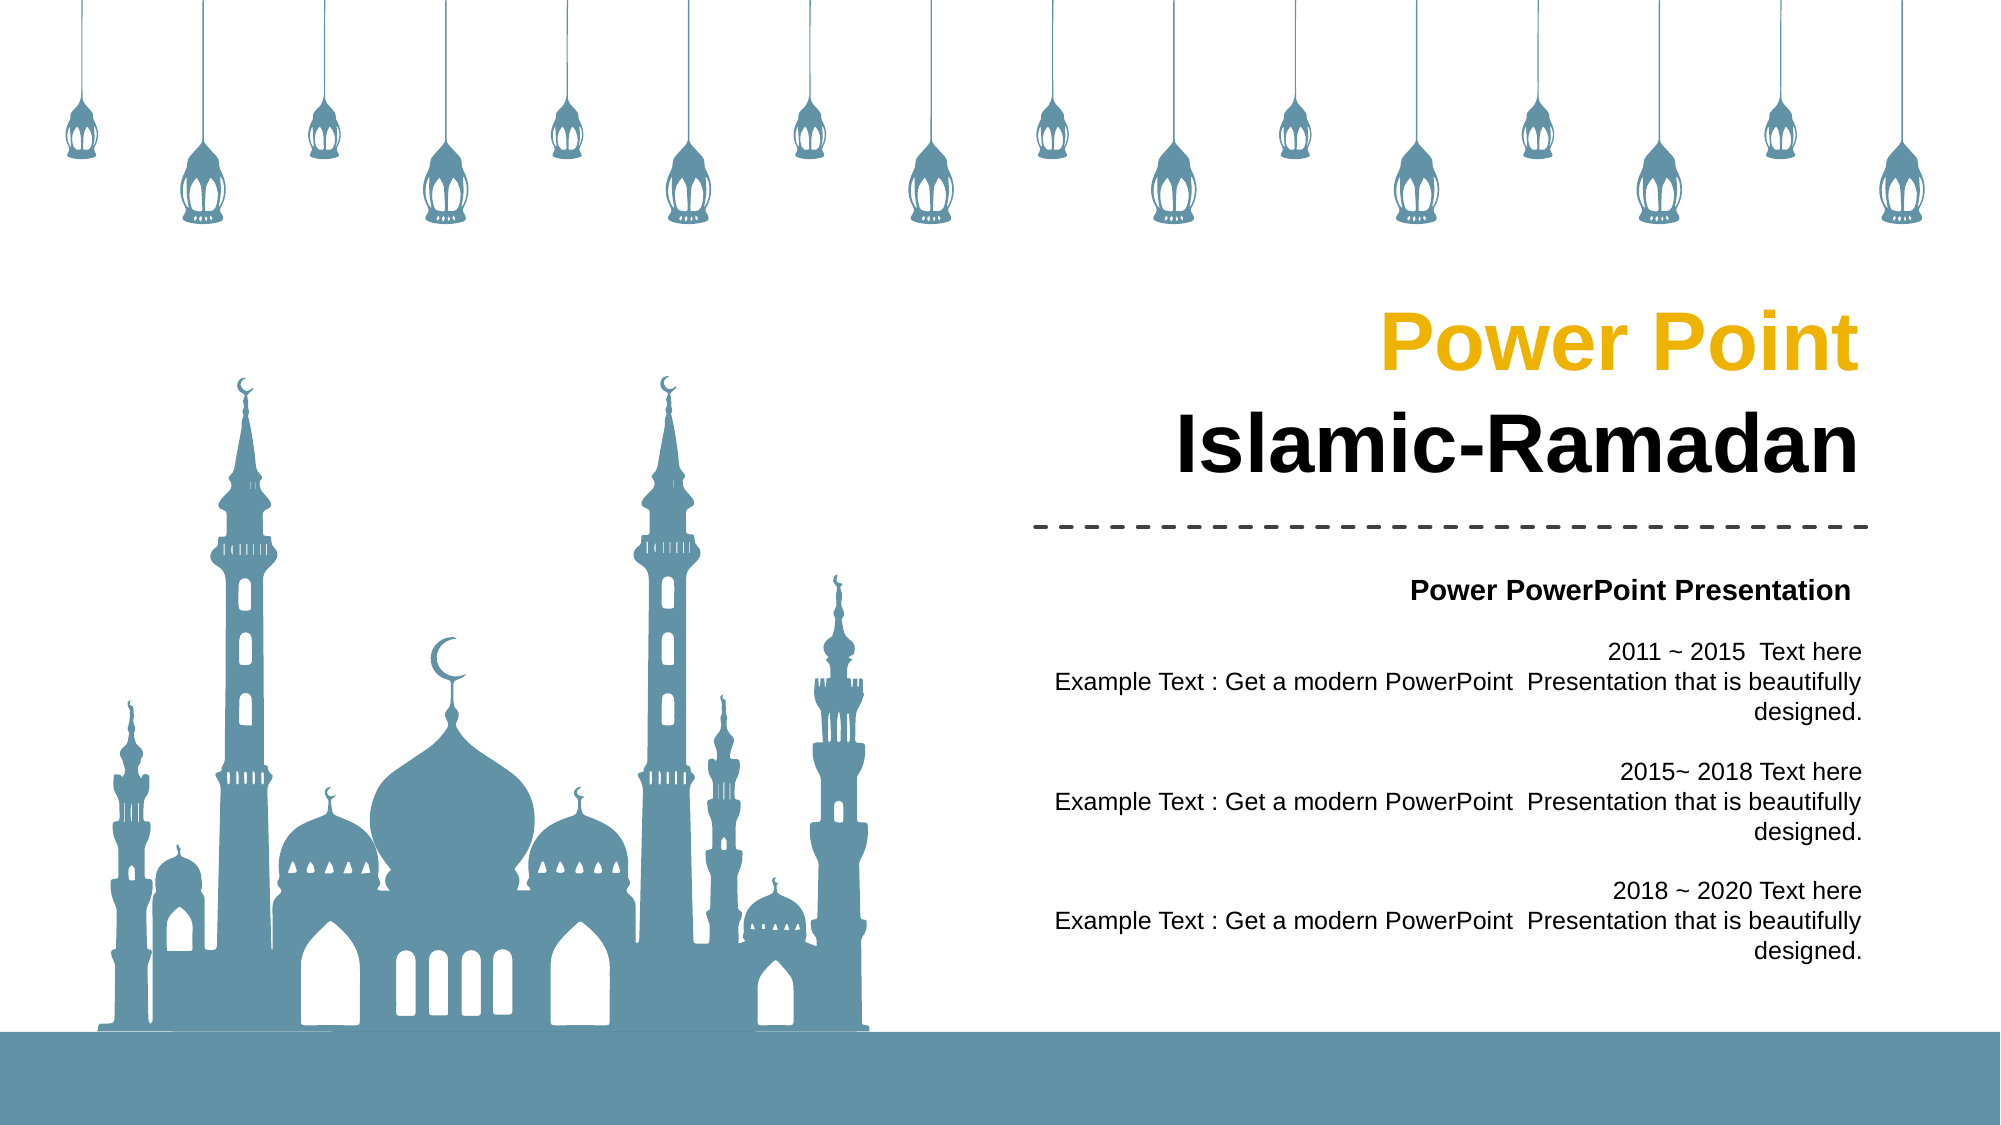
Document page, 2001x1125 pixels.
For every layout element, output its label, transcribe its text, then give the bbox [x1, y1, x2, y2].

text_box [97, 376, 870, 1031]
text_box Power Point Islamic-Ramadan [1151, 277, 1878, 497]
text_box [65, 0, 1925, 225]
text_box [1001, 563, 1878, 977]
text_box [0, 1031, 2000, 1125]
